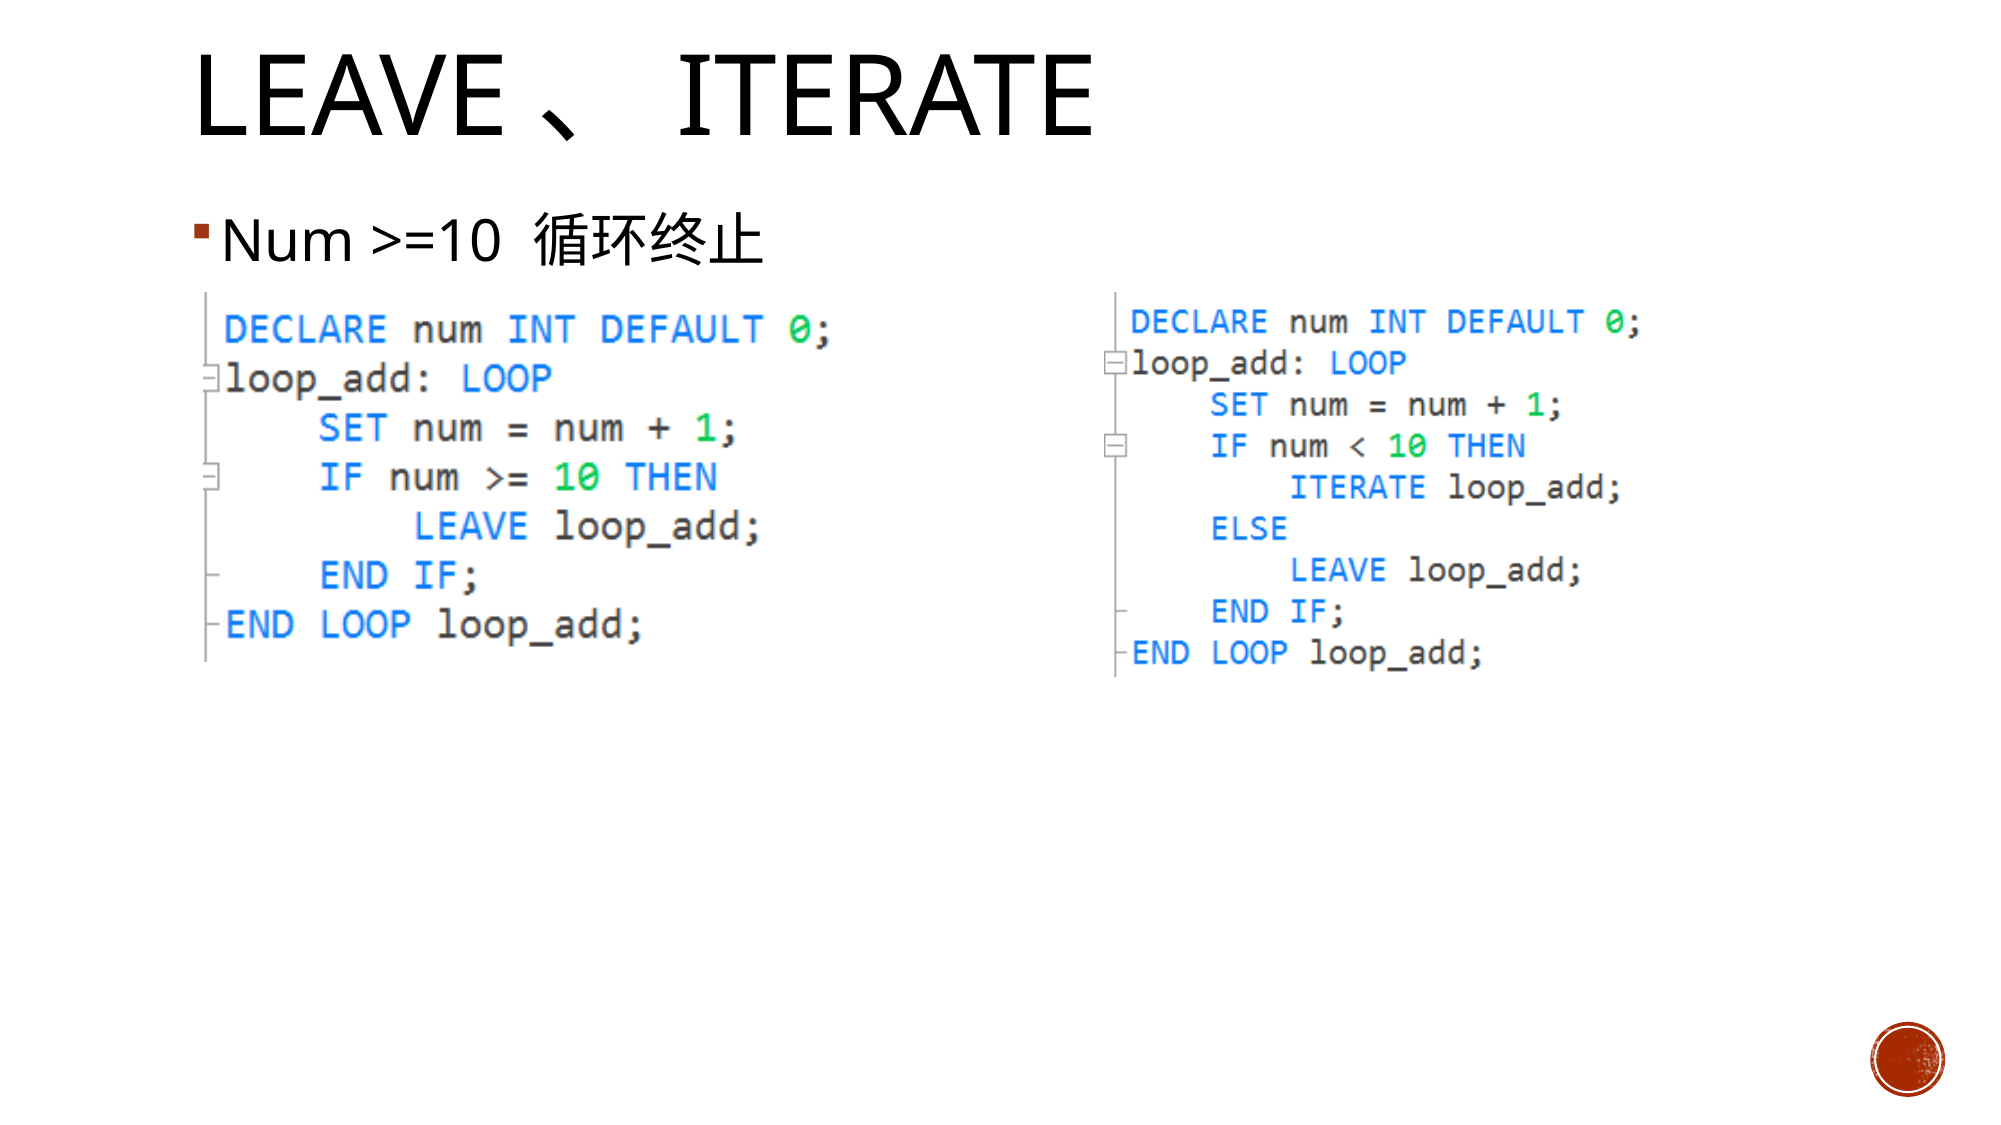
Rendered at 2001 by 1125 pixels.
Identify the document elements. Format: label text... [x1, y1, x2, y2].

title Leave、ITERATE [175, 12, 1826, 186]
picture [203, 292, 964, 662]
slide_number [1855, 1028, 1961, 1089]
picture [1104, 292, 1731, 677]
list Num >=10 循环终止 [175, 195, 1826, 1013]
